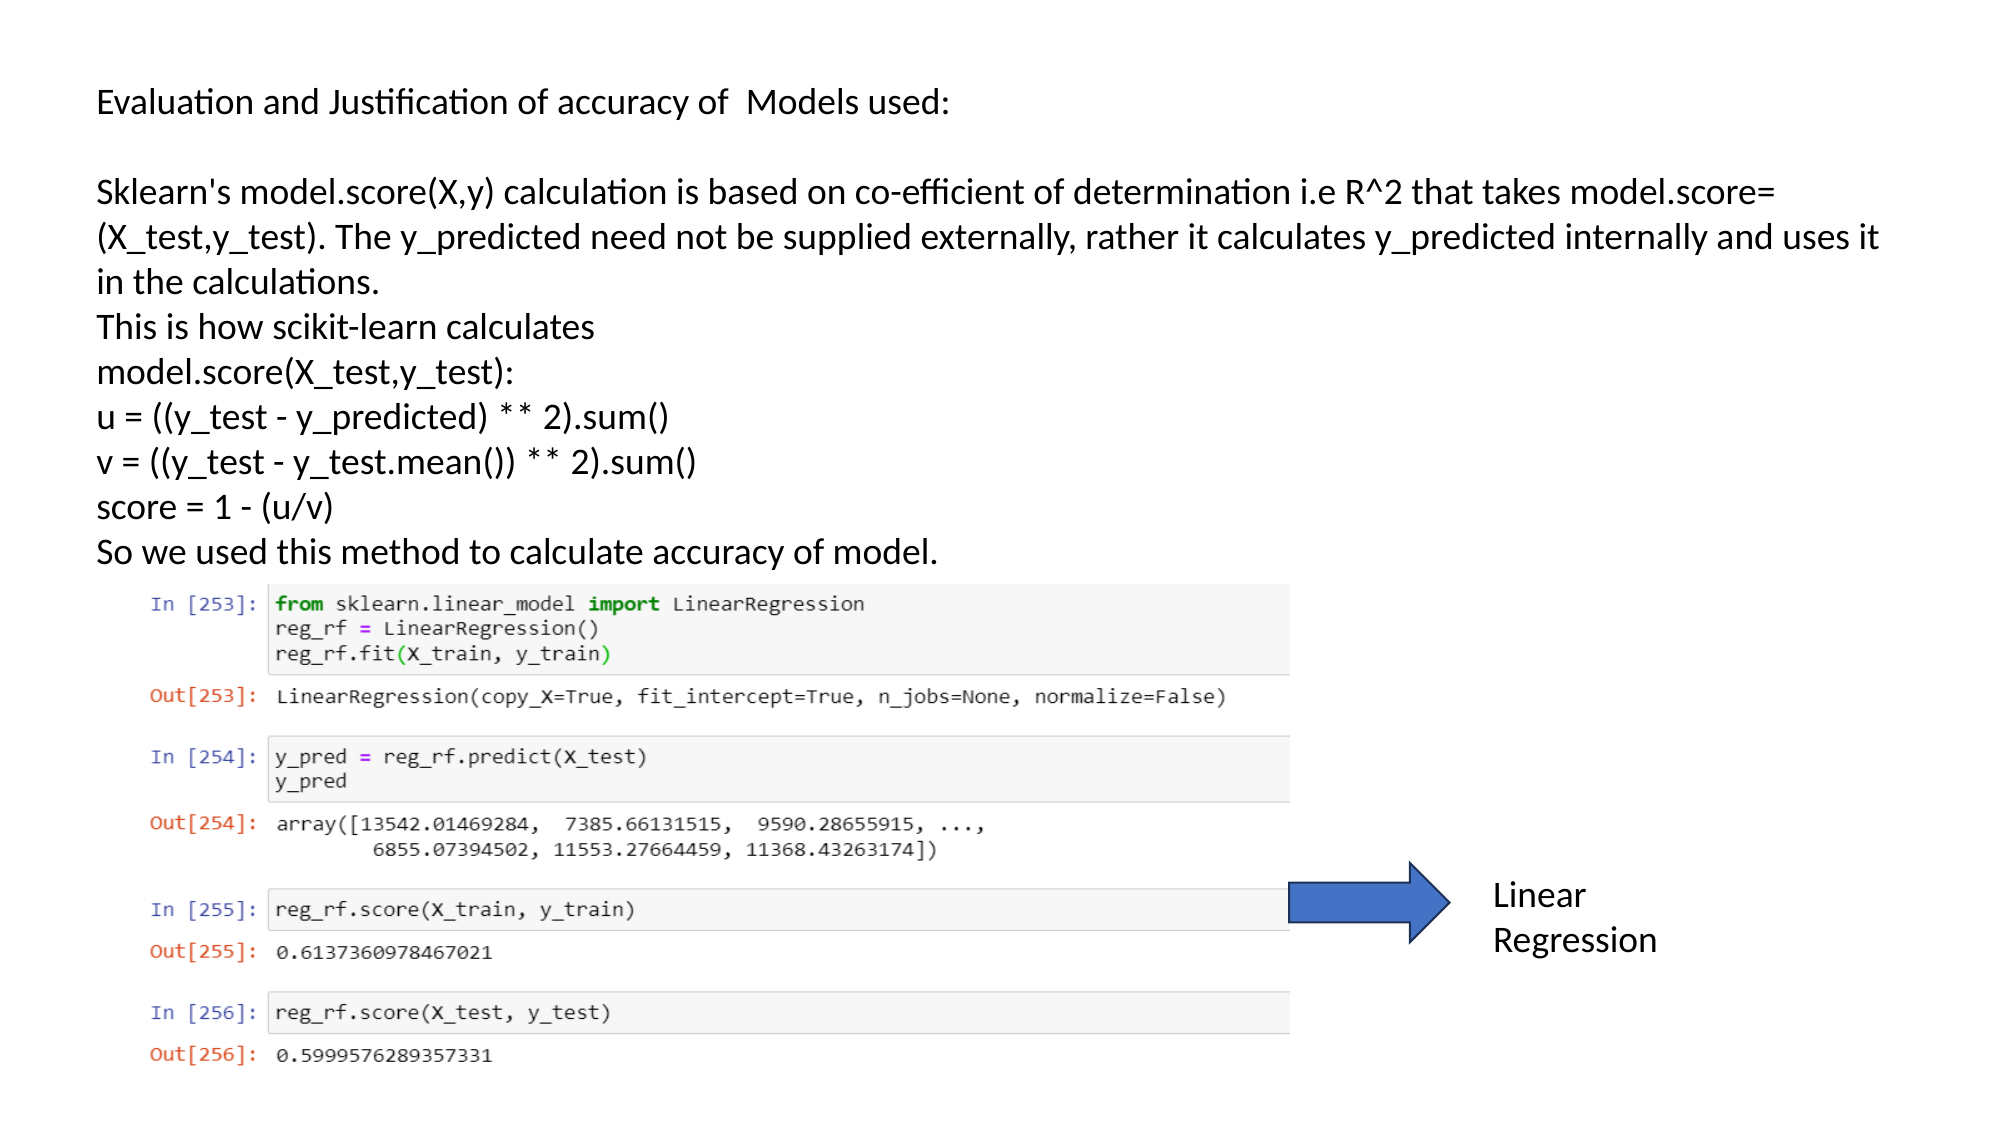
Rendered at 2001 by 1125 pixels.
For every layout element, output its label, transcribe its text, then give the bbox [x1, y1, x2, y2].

text_box Linear Regression [1478, 862, 1726, 968]
picture [128, 584, 1290, 1077]
text_box Evaluation and Justification of accuracy of Models used: Sklearn's model.score(X,y) calculation is based on co-efficient of determination i.e R^2 that takes model.score= (X_test,y_test). The y_predicted need not be supplied externally, rather it calculates y_predicted internally and uses it in the calculations. This is how scikit-learn calculates model.score(X_test,y_test): u = ((y_test - y_predicted) ** 2).sum() v = ((y_test - y_test.mean()) ** 2).sum() score = 1 - (u/v) So we used this method to calculate accuracy of model. [81, 69, 1931, 579]
text_box [1290, 860, 1452, 945]
